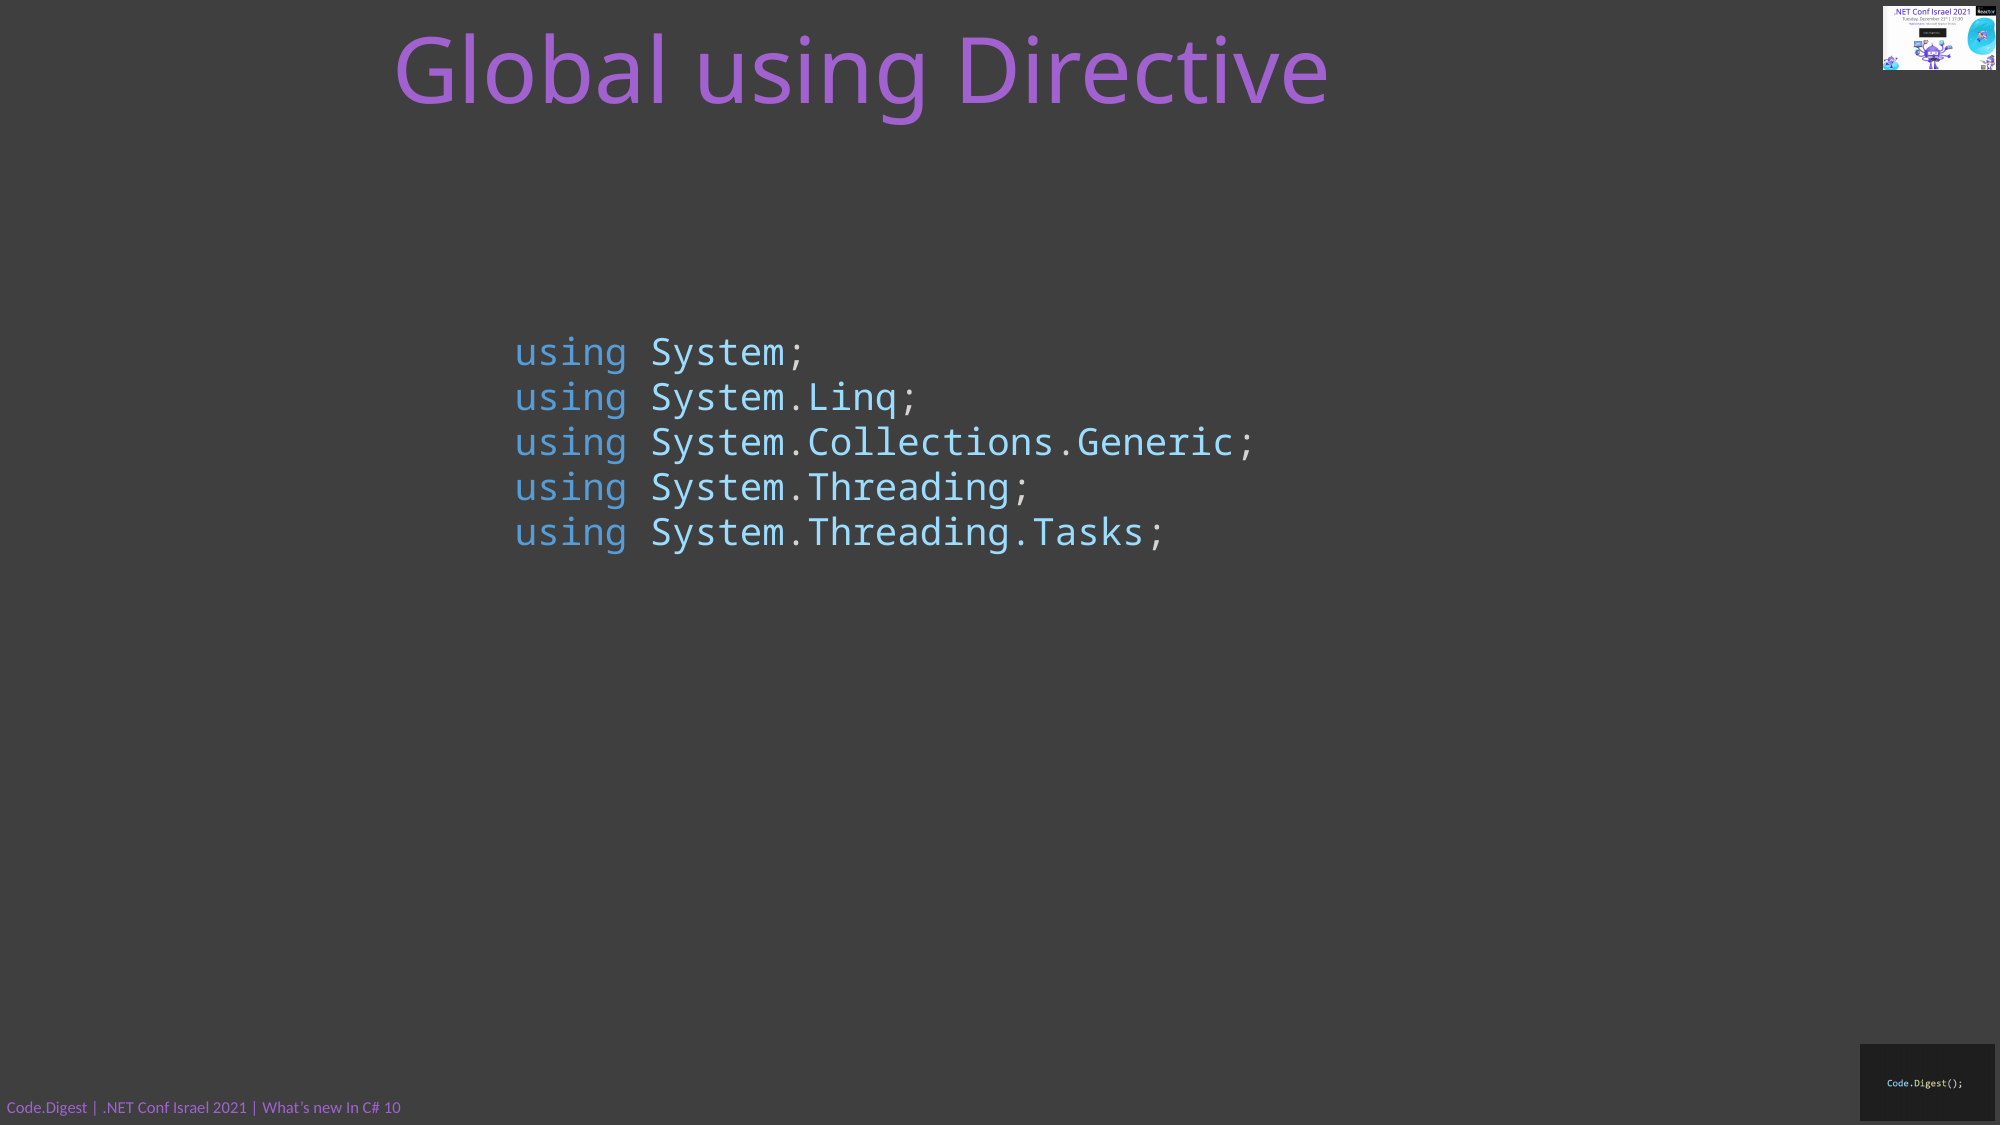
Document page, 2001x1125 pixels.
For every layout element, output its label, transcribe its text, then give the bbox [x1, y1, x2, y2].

text_box using System; using System.Linq; using System.Collections.Generic; using System.Threading; using System.Threading.Tasks; [500, 320, 1501, 561]
picture [1883, 6, 1996, 70]
picture [1860, 1044, 1995, 1121]
text_box Code.Digest | .NET Conf Israel 2021 | What’s new In C# 10 [0, 1089, 417, 1125]
title Global using Directive [0, 0, 1725, 147]
